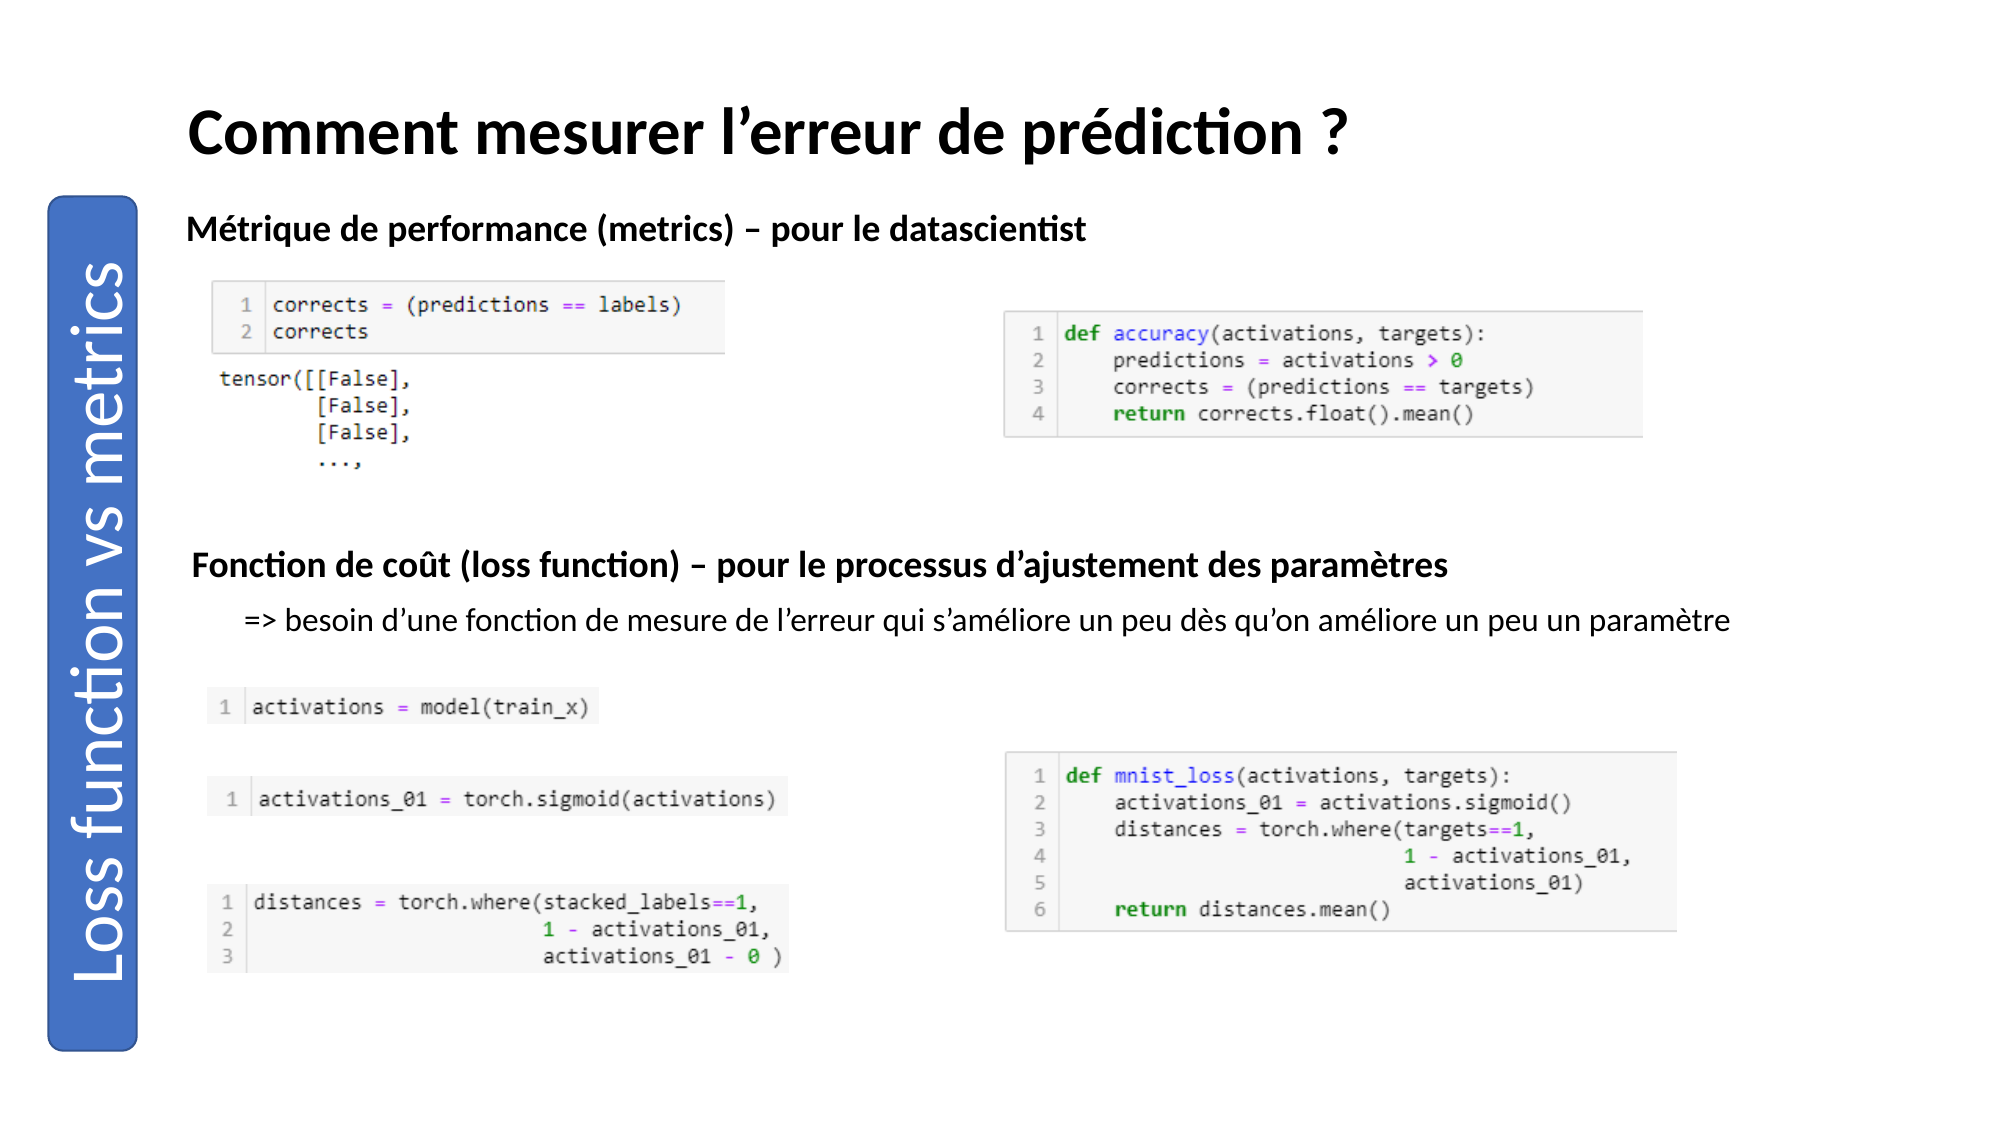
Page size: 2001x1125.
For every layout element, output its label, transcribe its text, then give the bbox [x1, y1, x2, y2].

picture [999, 750, 1677, 940]
picture [207, 776, 788, 816]
text_box => besoin d’une fonction de mesure de l’erreur qui s’améliore un peu dès qu’on améliore un peu un paramètre [229, 590, 1748, 646]
picture [207, 687, 599, 724]
text_box Comment mesurer l’erreur de prédiction ? [173, 80, 1367, 175]
text_box Loss function vs metrics [47, 195, 138, 1052]
picture [207, 884, 790, 973]
picture [999, 303, 1643, 449]
picture [207, 279, 725, 474]
text_box Fonction de coût (loss function) – pour le processus d’ajustement des paramètres [177, 532, 1474, 592]
text_box Métrique de performance (metrics) – pour le datascientist [171, 196, 1103, 257]
